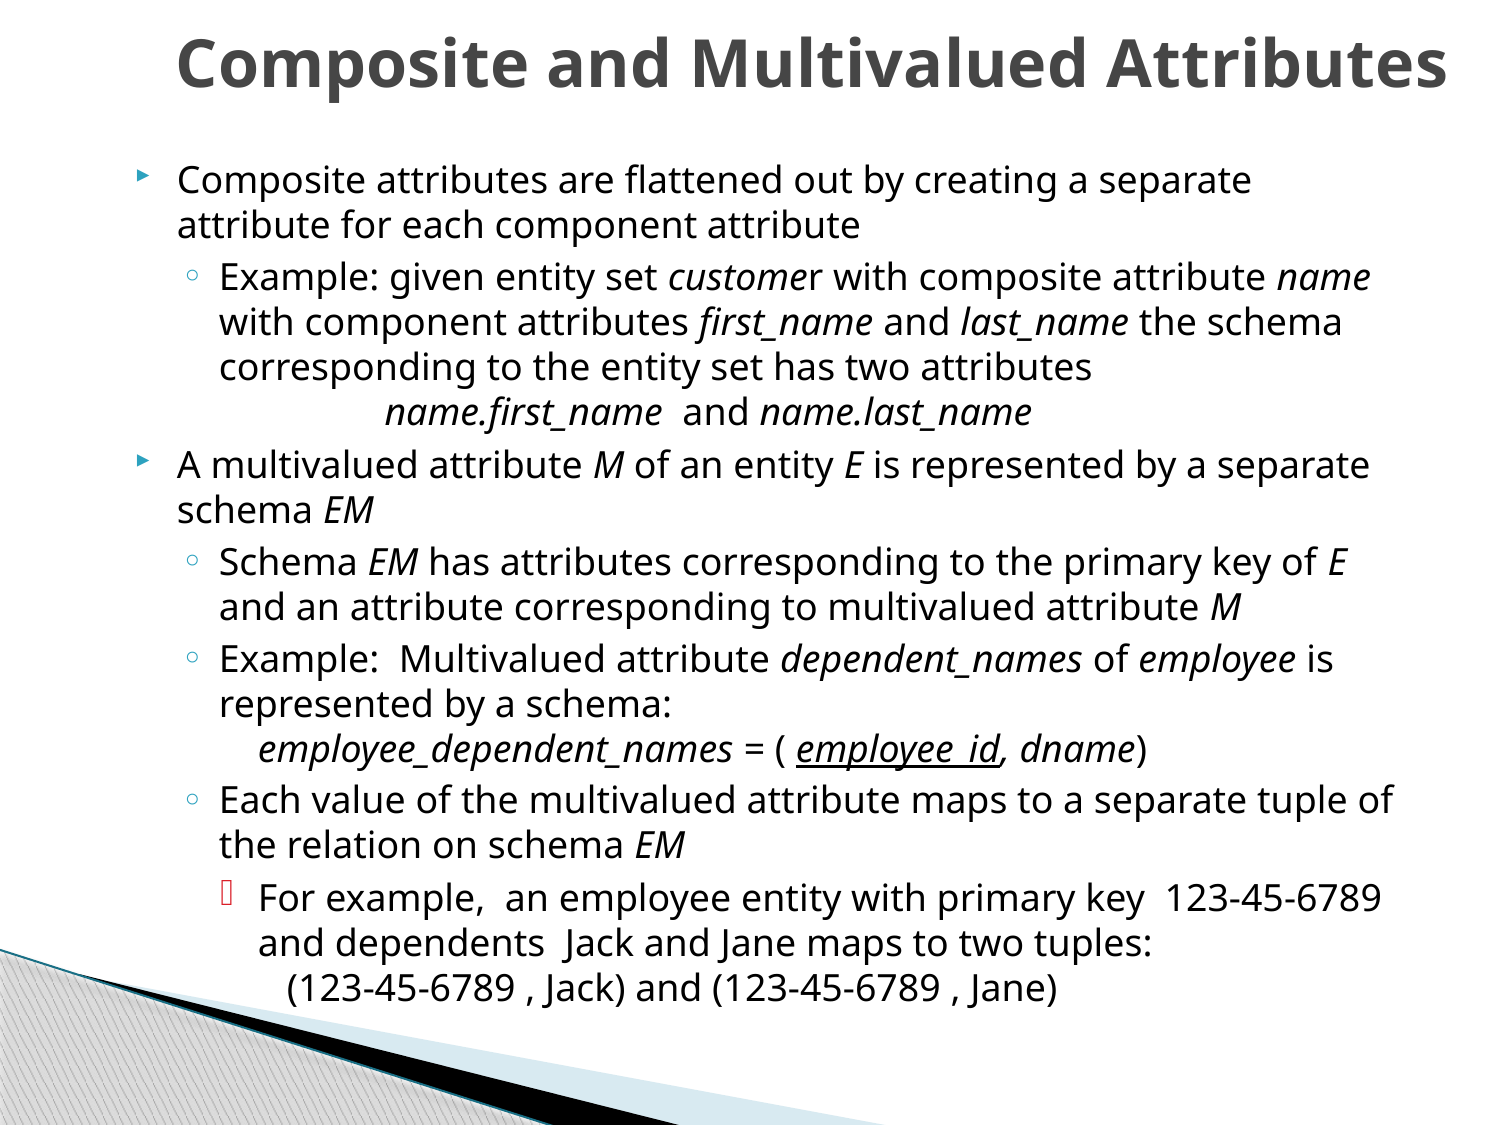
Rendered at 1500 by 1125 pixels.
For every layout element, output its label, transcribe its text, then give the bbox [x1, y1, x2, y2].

list Composite attributes are flattened out by creating a separate attribute for each component attribute Example: given entity set customer with composite attribute name with component attributes first_name and last_name the schema corresponding to the entity set has two attributes name.first_name and name.last_name A multivalued attribute M of an entity E is represented by a separate schema EM Schema EM has attributes corresponding to the primary key of E and an attribute corresponding to multivalued attribute M Example: Multivalued attribute dependent_names of employee is represented by a schema: employee_dependent_names = ( employee_id, dname) Each value of the multivalued attribute maps to a separate tuple of the relation on schema EM For example, an employee entity with primary key 123-45-6789 and dependents Jack and Jane maps to two tuples: (123-45-6789 , Jack) and (123-45-6789 , Jane) [102, 148, 1424, 1098]
title Composite and Multivalued Attributes [160, 10, 1486, 111]
